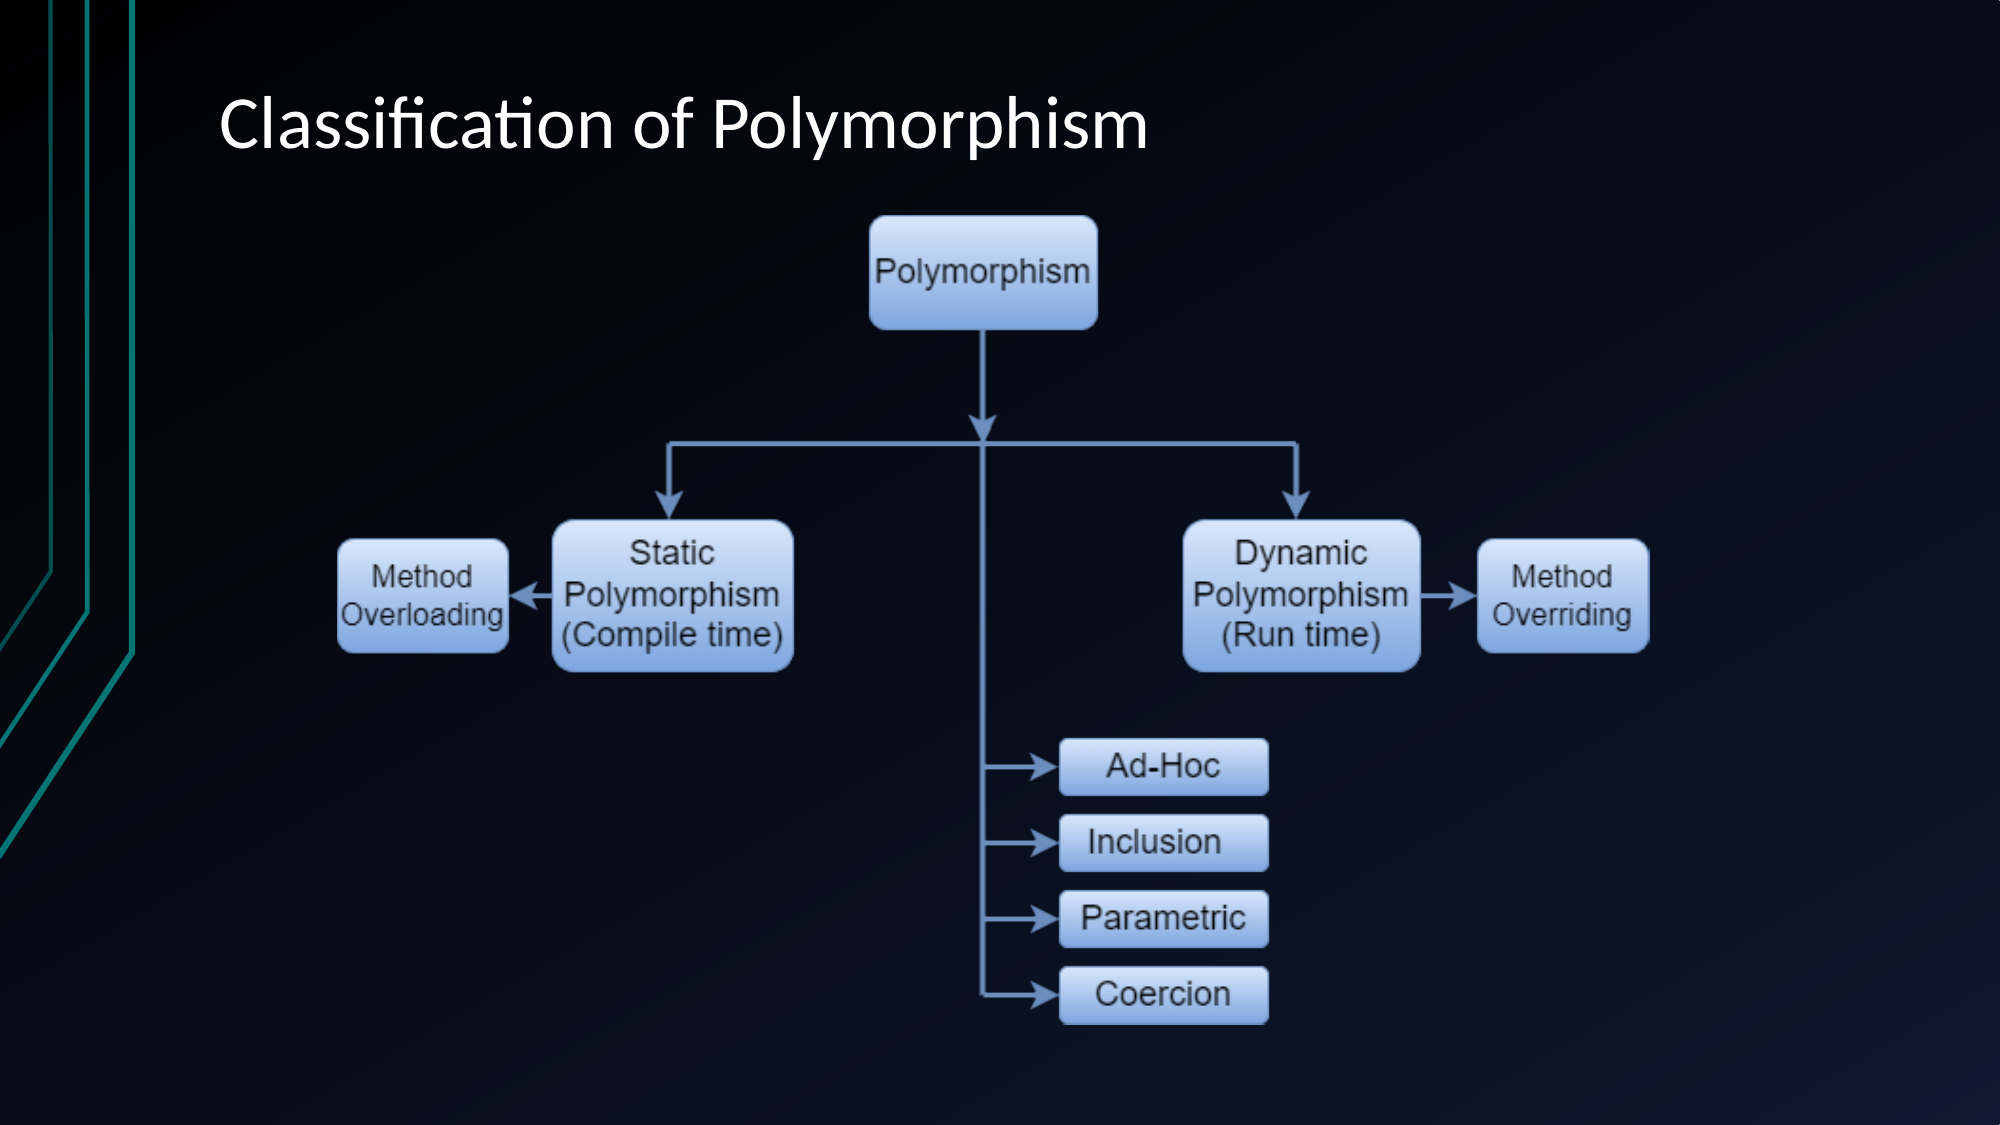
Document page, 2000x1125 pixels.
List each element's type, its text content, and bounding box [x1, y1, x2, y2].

title Classification of Polymorphism [199, 45, 1875, 175]
picture [336, 215, 1650, 1026]
